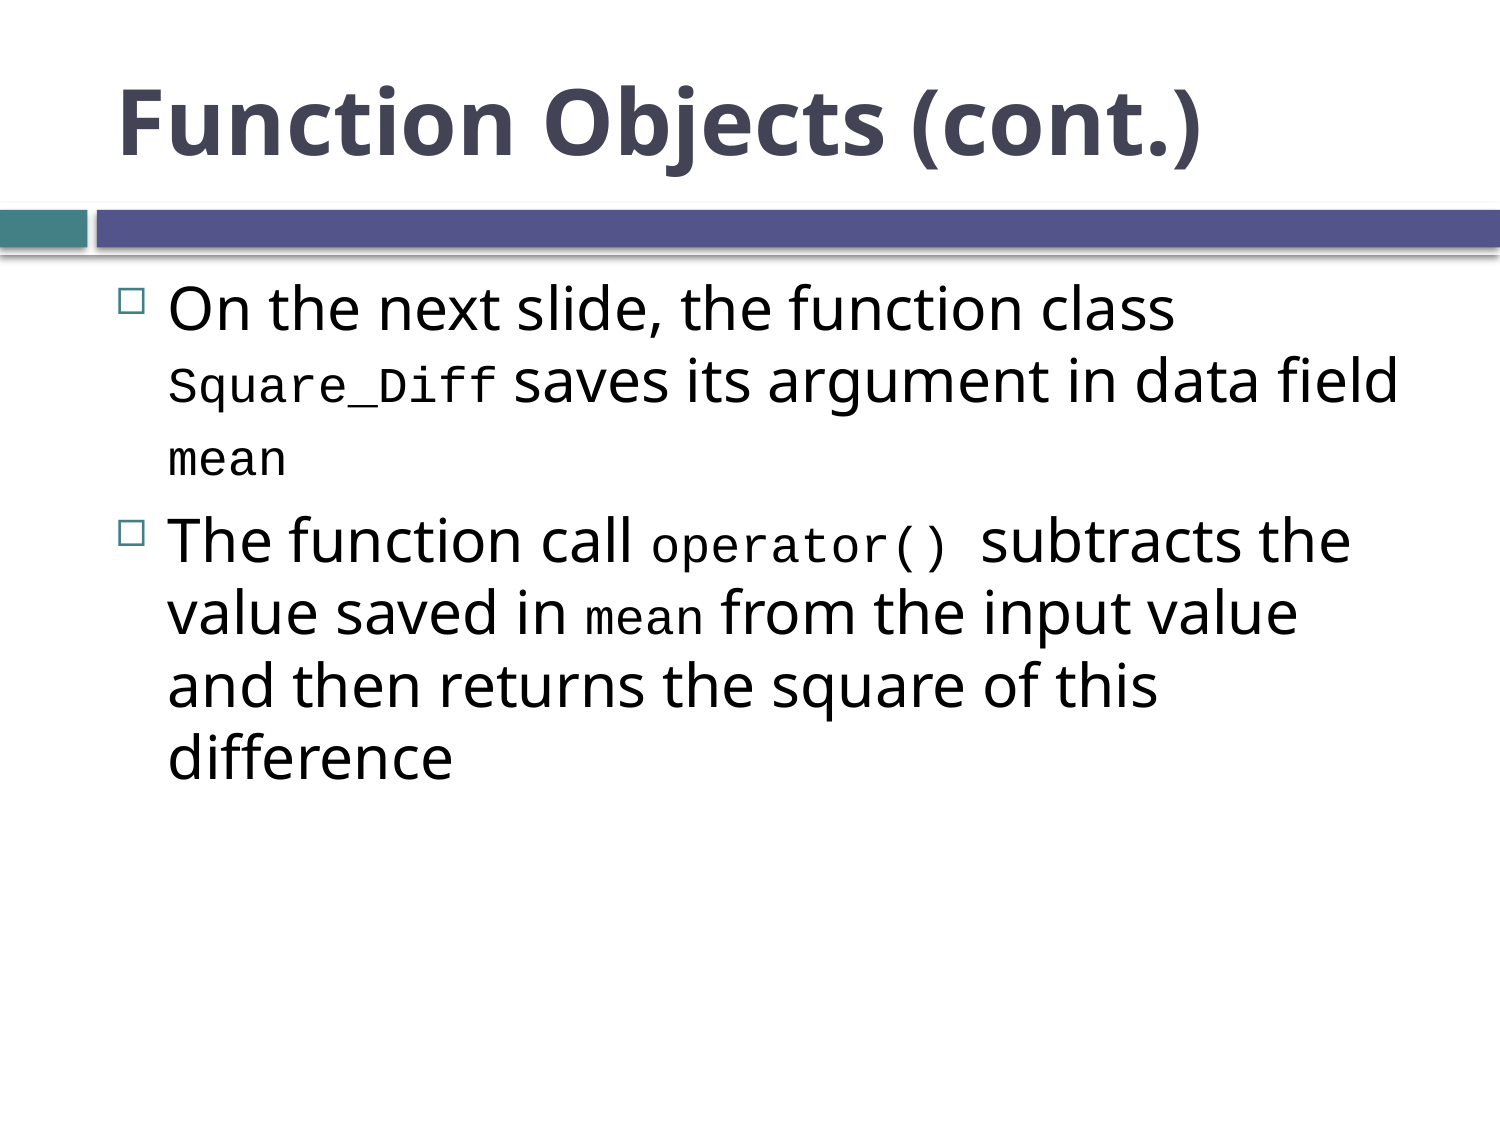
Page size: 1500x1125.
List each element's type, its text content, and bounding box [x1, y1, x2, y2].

list On the next slide, the function class Square_Diff saves its argument in data field mean The function call operator() subtracts the value saved in mean from the input value and then returns the square of this difference [100, 262, 1439, 1063]
title Function Objects (cont.) [100, 37, 1439, 201]
